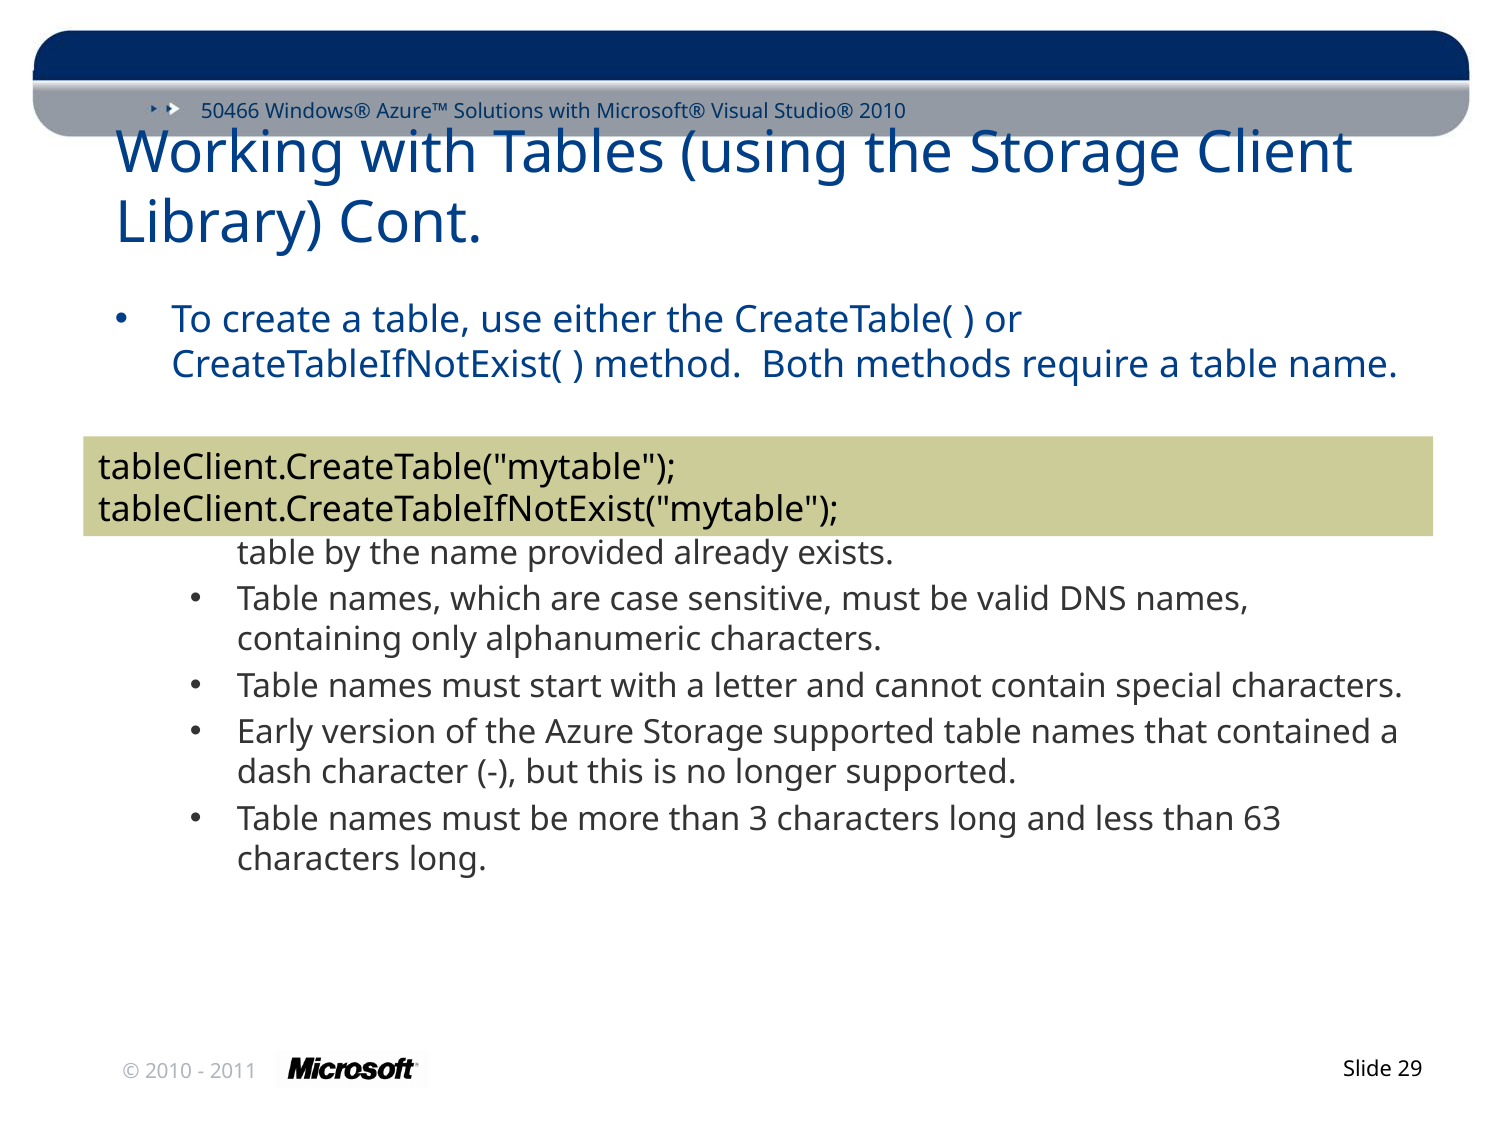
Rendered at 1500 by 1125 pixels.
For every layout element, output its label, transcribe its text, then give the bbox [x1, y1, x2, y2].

picture [0, 1, 1500, 159]
text_box tableClient.CreateTable("mytable"); tableClient.CreateTableIfNotExist("mytable"); [83, 436, 1434, 537]
list To create a table, use either the CreateTable( ) or CreateTableIfNotExist( ) method. Both methods require a table name. The first method throws an exception (StorageClientException) when a table by the name provided already exists. Table names, which are case sensitive, must be valid DNS names, containing only alphanumeric characters. Table names must start with a letter and cannot contain special characters. Early version of the Azure Storage supported table names that contained a dash character (-), but this is no longer supported. Table names must be more than 3 characters long and less than 63 characters long. [99, 537, 1433, 1025]
title Working with Tables (using the Storage Client Library) Cont. [100, 143, 1433, 262]
list To create a table, use either the CreateTable( ) or CreateTableIfNotExist( ) method. Both methods require a table name. The first method throws an exception (StorageClientException) when a table by the name provided already exists. Table names, which are case sensitive, must be valid DNS names, containing only alphanumeric characters. Table names must start with a letter and cannot contain special characters. Early version of the Azure Storage supported table names that contained a dash character (-), but this is no longer supported. Table names must be more than 3 characters long and less than 63 characters long. [99, 287, 1433, 436]
picture [275, 1050, 429, 1088]
